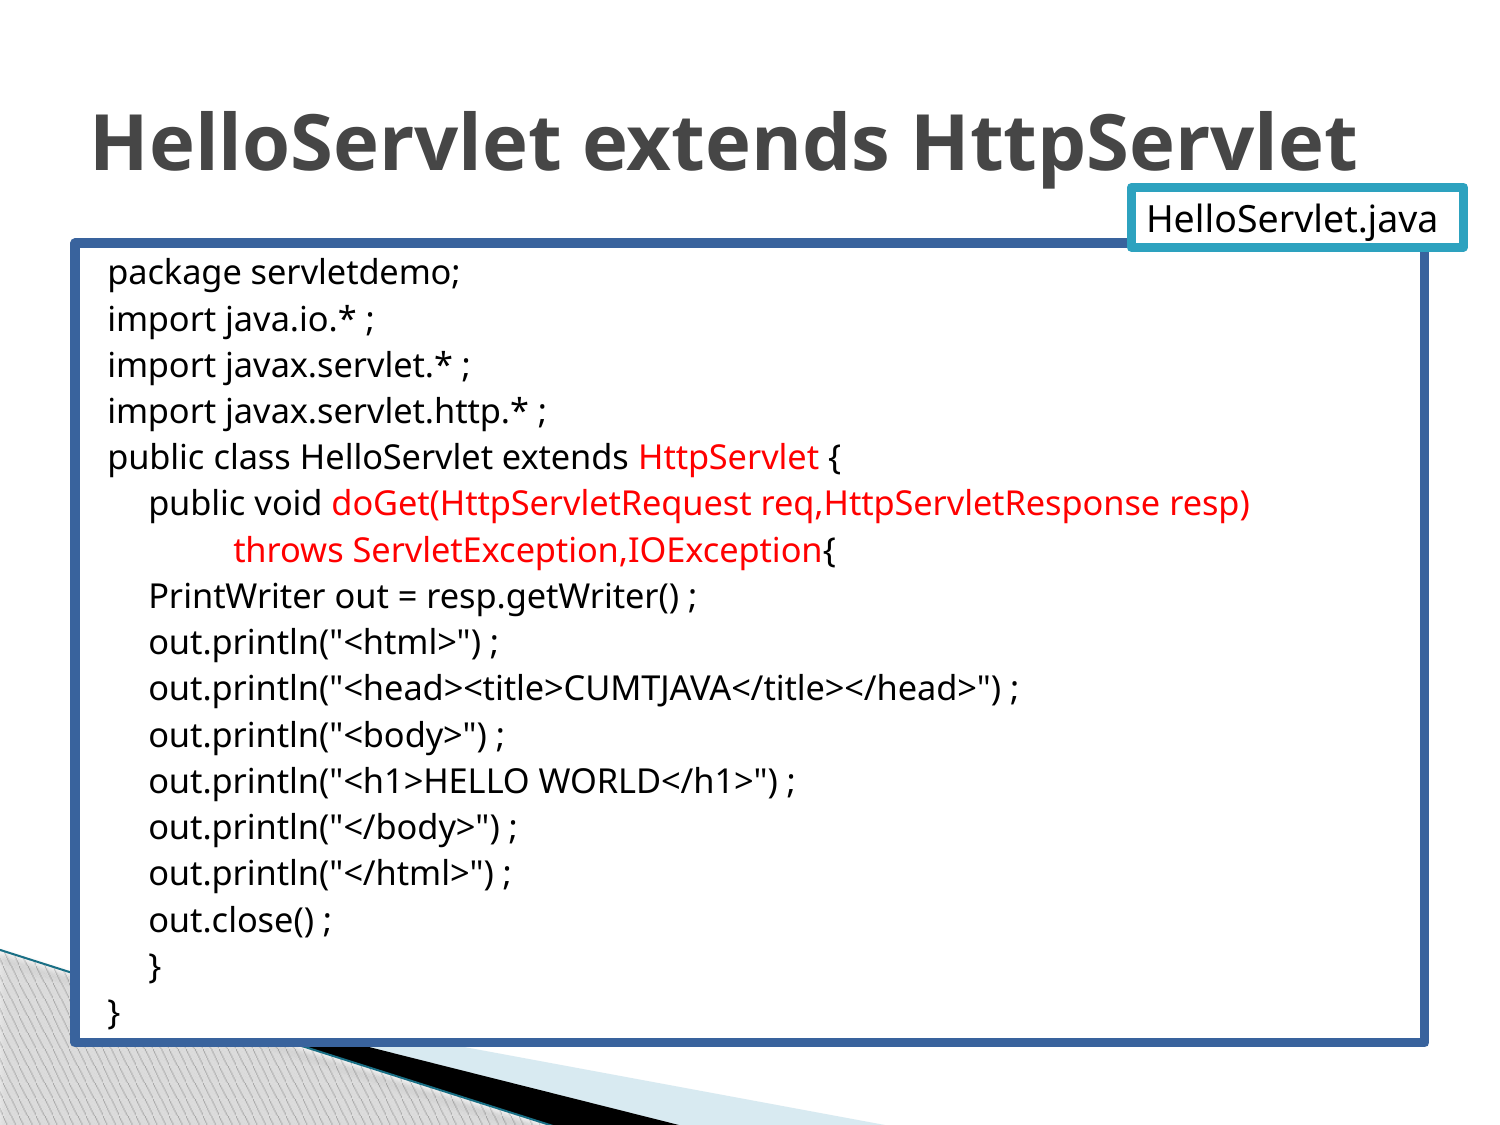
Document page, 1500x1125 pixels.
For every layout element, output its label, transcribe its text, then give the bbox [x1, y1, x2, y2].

text_box HelloServlet.java [1127, 183, 1468, 252]
list package servletdemo; import java.io.* ; import javax.servlet.* ; import javax.servlet.http.* ; public class HelloServlet extends HttpServlet { public void doGet(HttpServletRequest req,HttpServletResponse resp) throws ServletException,IOException{ PrintWriter out = resp.getWriter() ; out.println("<html>") ; out.println("<head><title>CUMTJAVA</title></head>") ; out.println("<body>") ; out.println("<h1>HELLO WORLD</h1>") ; out.println("</body>") ; out.println("</html>") ; out.close() ; } } [70, 238, 1429, 1047]
title HelloServlet extends HttpServlet [75, 45, 1425, 233]
